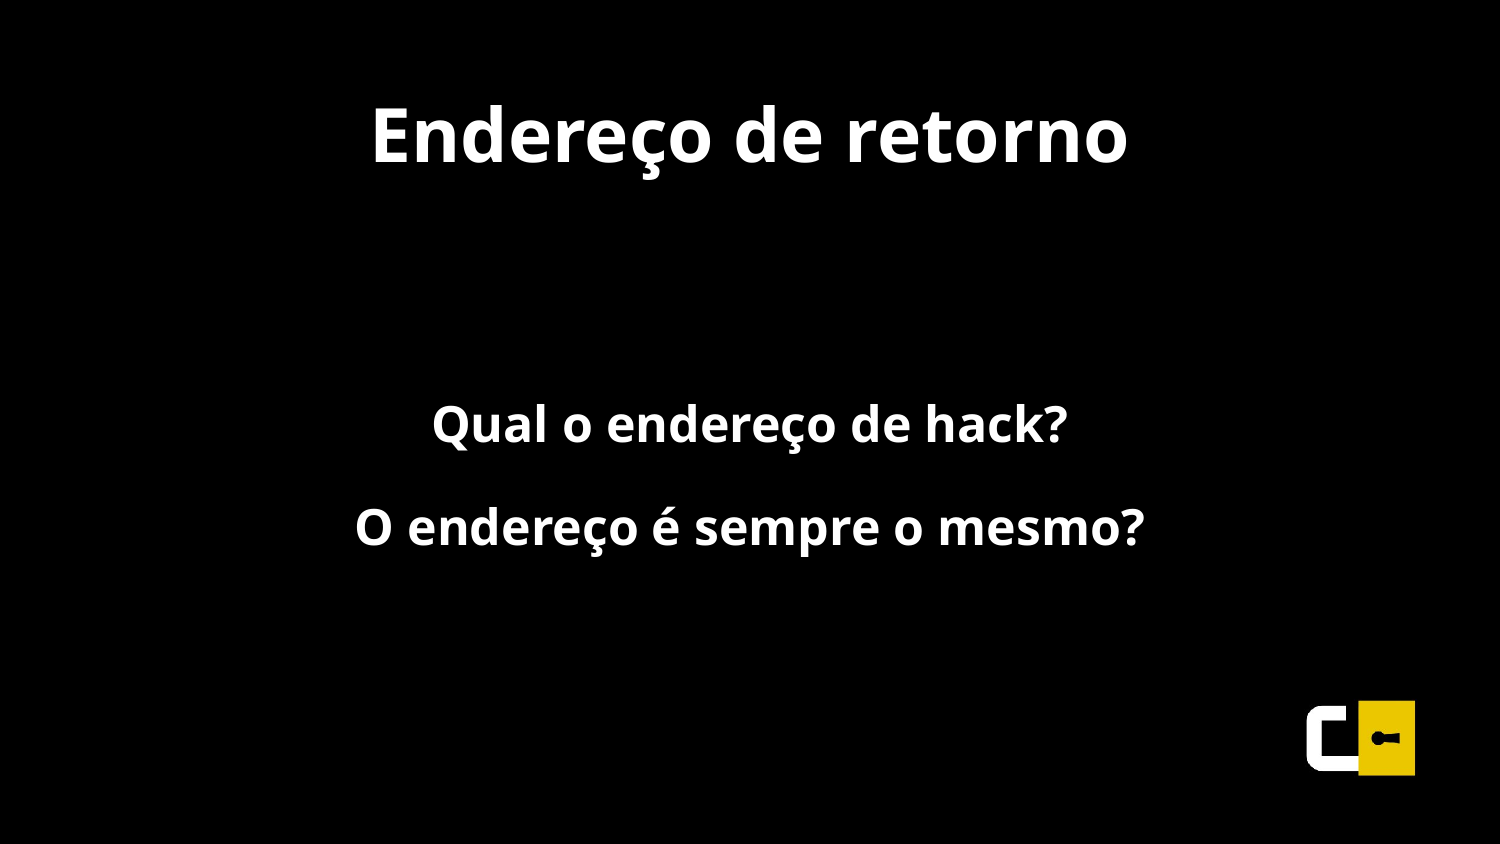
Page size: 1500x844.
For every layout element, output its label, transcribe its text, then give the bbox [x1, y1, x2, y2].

picture [1300, 750, 1419, 779]
title Endereço de retorno [51, 72, 1449, 167]
list Qual o endereço de hack? O endereço é sempre o mesmo? [51, 189, 1449, 750]
